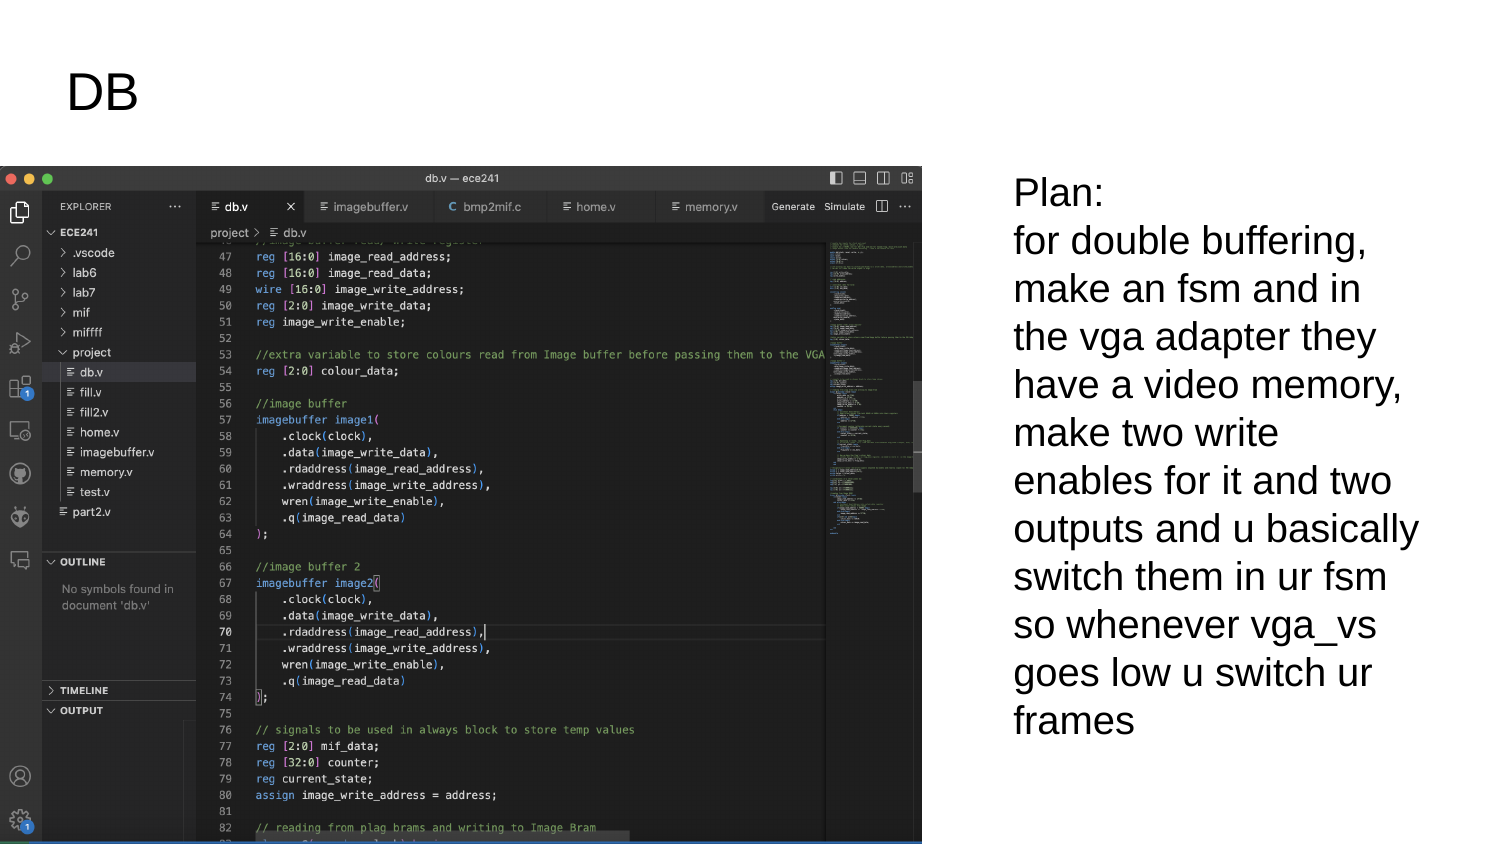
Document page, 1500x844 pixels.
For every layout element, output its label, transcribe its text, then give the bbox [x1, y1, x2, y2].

title DB [51, 42, 909, 137]
title Plan: for double buffering, make an fsm and in the vga adapter they have a video memory, make two write enables for it and two outputs and u basically switch them in ur fsm so whenever vga_vs goes low u switch ur frames [998, 151, 1441, 829]
picture [0, 166, 922, 844]
